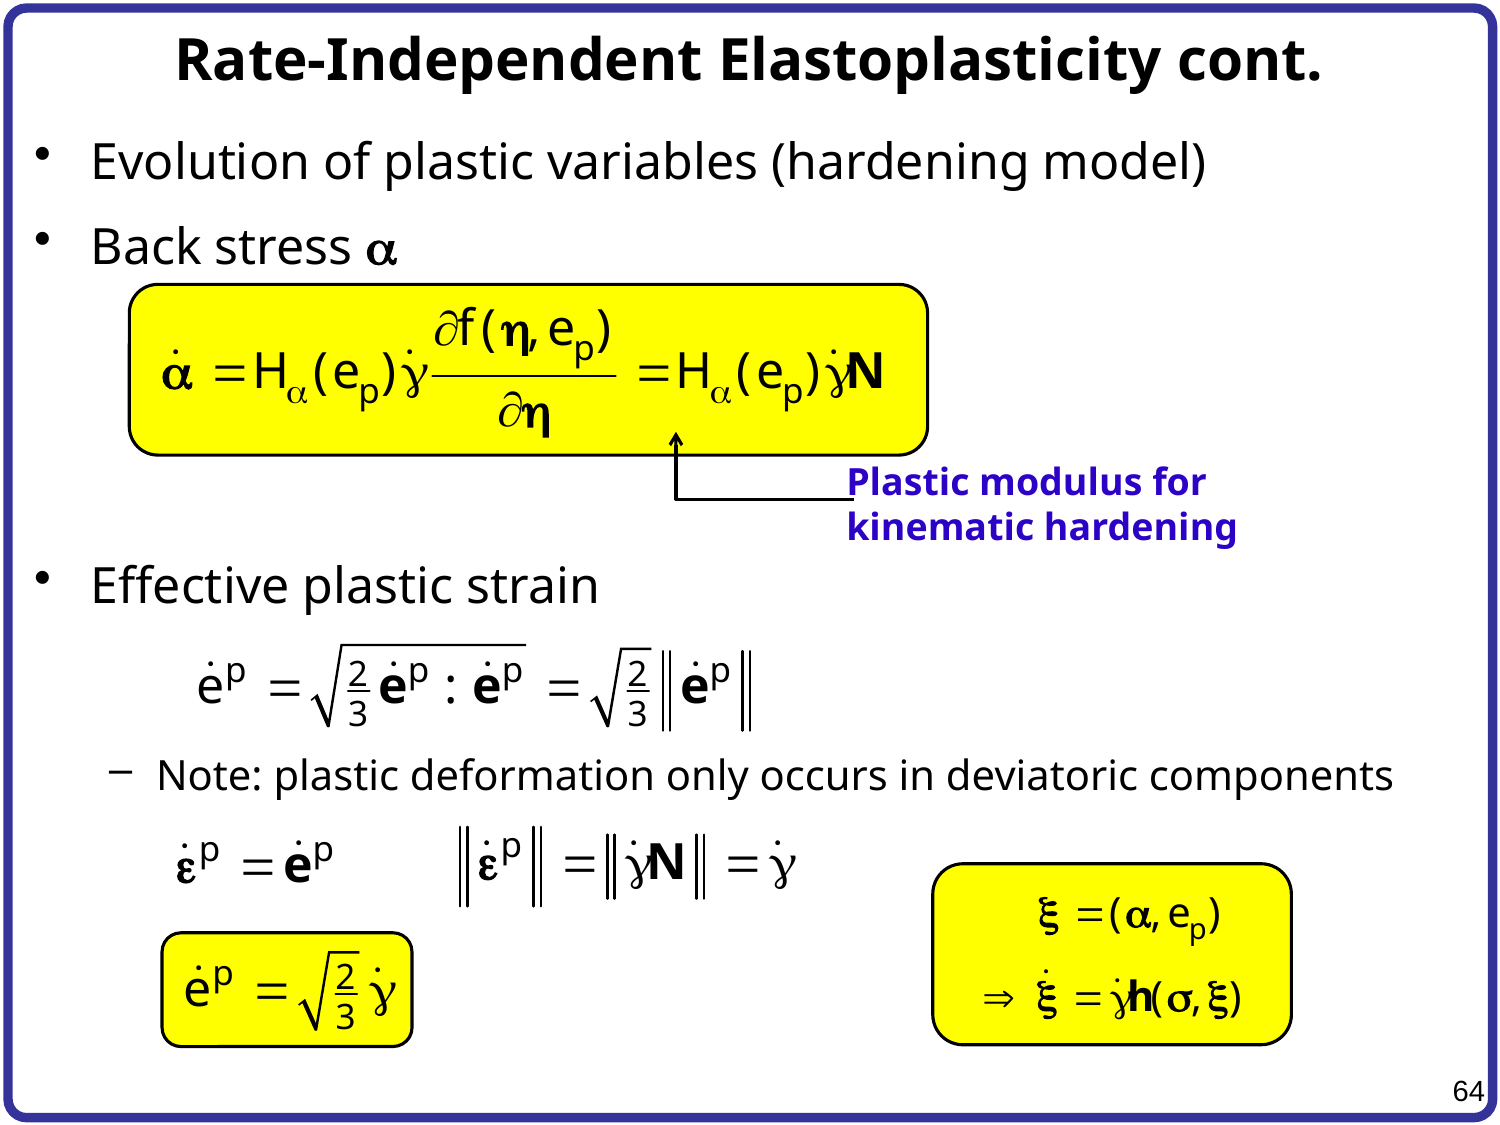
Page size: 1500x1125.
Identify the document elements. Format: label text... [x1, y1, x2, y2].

list Evolution of plastic variables (hardening model) Back stress a Effective plastic strain Note: plastic deformation only occurs in deviatoric components [18, 121, 1481, 1086]
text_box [193, 638, 757, 737]
text_box [932, 863, 1292, 1045]
text_box [129, 284, 928, 456]
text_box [172, 823, 336, 889]
text_box [162, 932, 413, 1047]
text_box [979, 885, 1249, 1026]
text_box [158, 294, 891, 443]
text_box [675, 431, 1239, 558]
title Rate-Independent Elastoplasticity cont. [6, 7, 1492, 106]
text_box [180, 946, 396, 1037]
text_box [454, 820, 795, 913]
